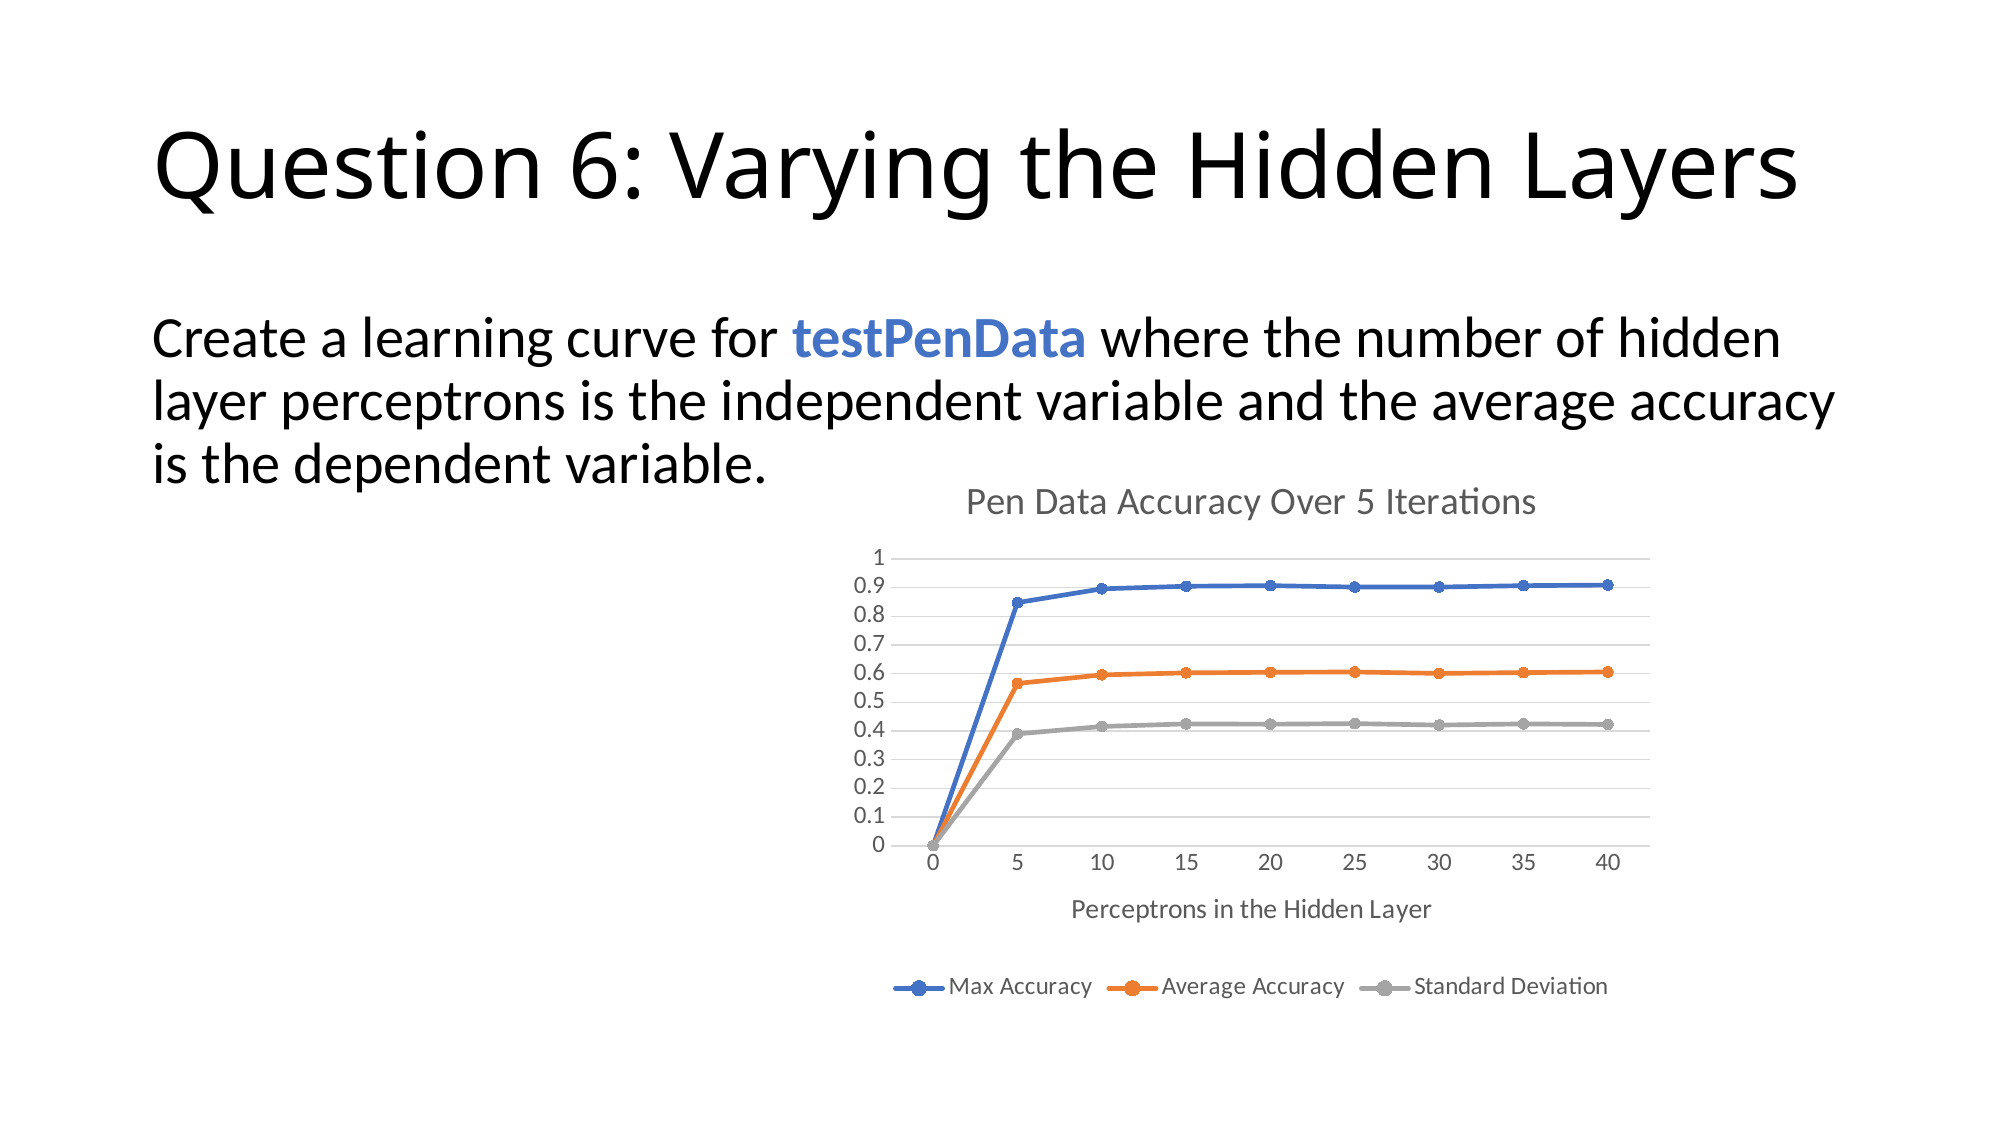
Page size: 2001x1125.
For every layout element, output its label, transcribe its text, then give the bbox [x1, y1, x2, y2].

chart [837, 453, 1667, 1007]
title Question 6: Varying the Hidden Layers [137, 59, 1863, 278]
list Create a learning curve for testPenData where the number of hidden layer perceptrons is the independent variable and the average accuracy is the dependent variable. [137, 299, 1863, 517]
